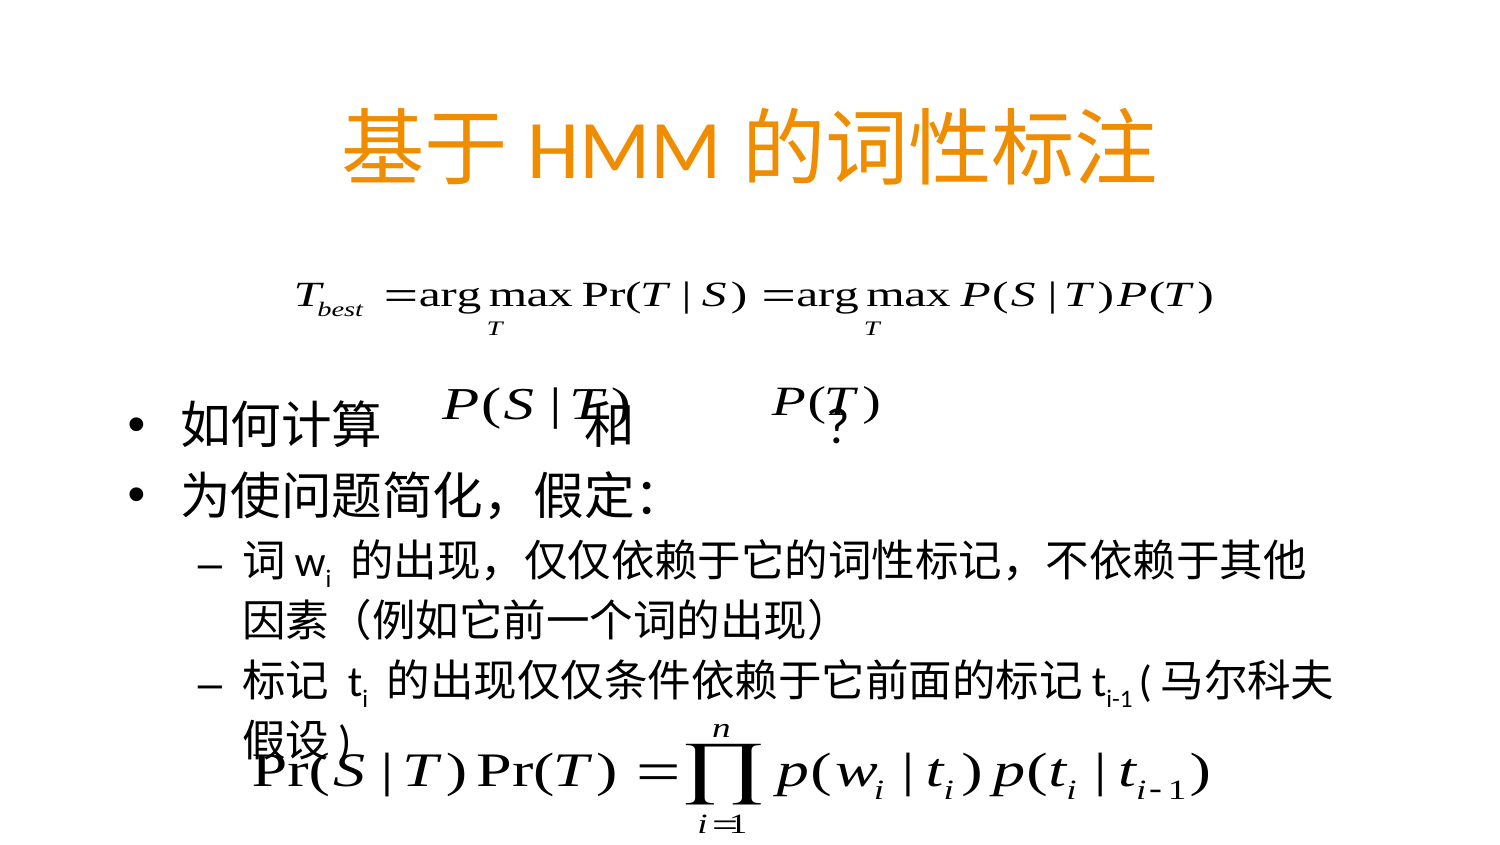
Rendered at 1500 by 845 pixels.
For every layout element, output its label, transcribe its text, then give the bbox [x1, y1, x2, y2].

list 如何计算 和 ? 为使问题简化，假定： 词wi 的出现，仅仅依赖于它的词性标记，不依赖于其他因素（例如它前一个词的出现） 标记 ti 的出现仅仅条件依赖于它前面的标记ti-1 (马尔科夫假设) [112, 243, 1353, 777]
title 基于HMM的词性标注 [112, 75, 1388, 216]
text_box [761, 377, 892, 434]
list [288, 271, 1223, 343]
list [430, 377, 644, 439]
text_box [241, 706, 1222, 844]
